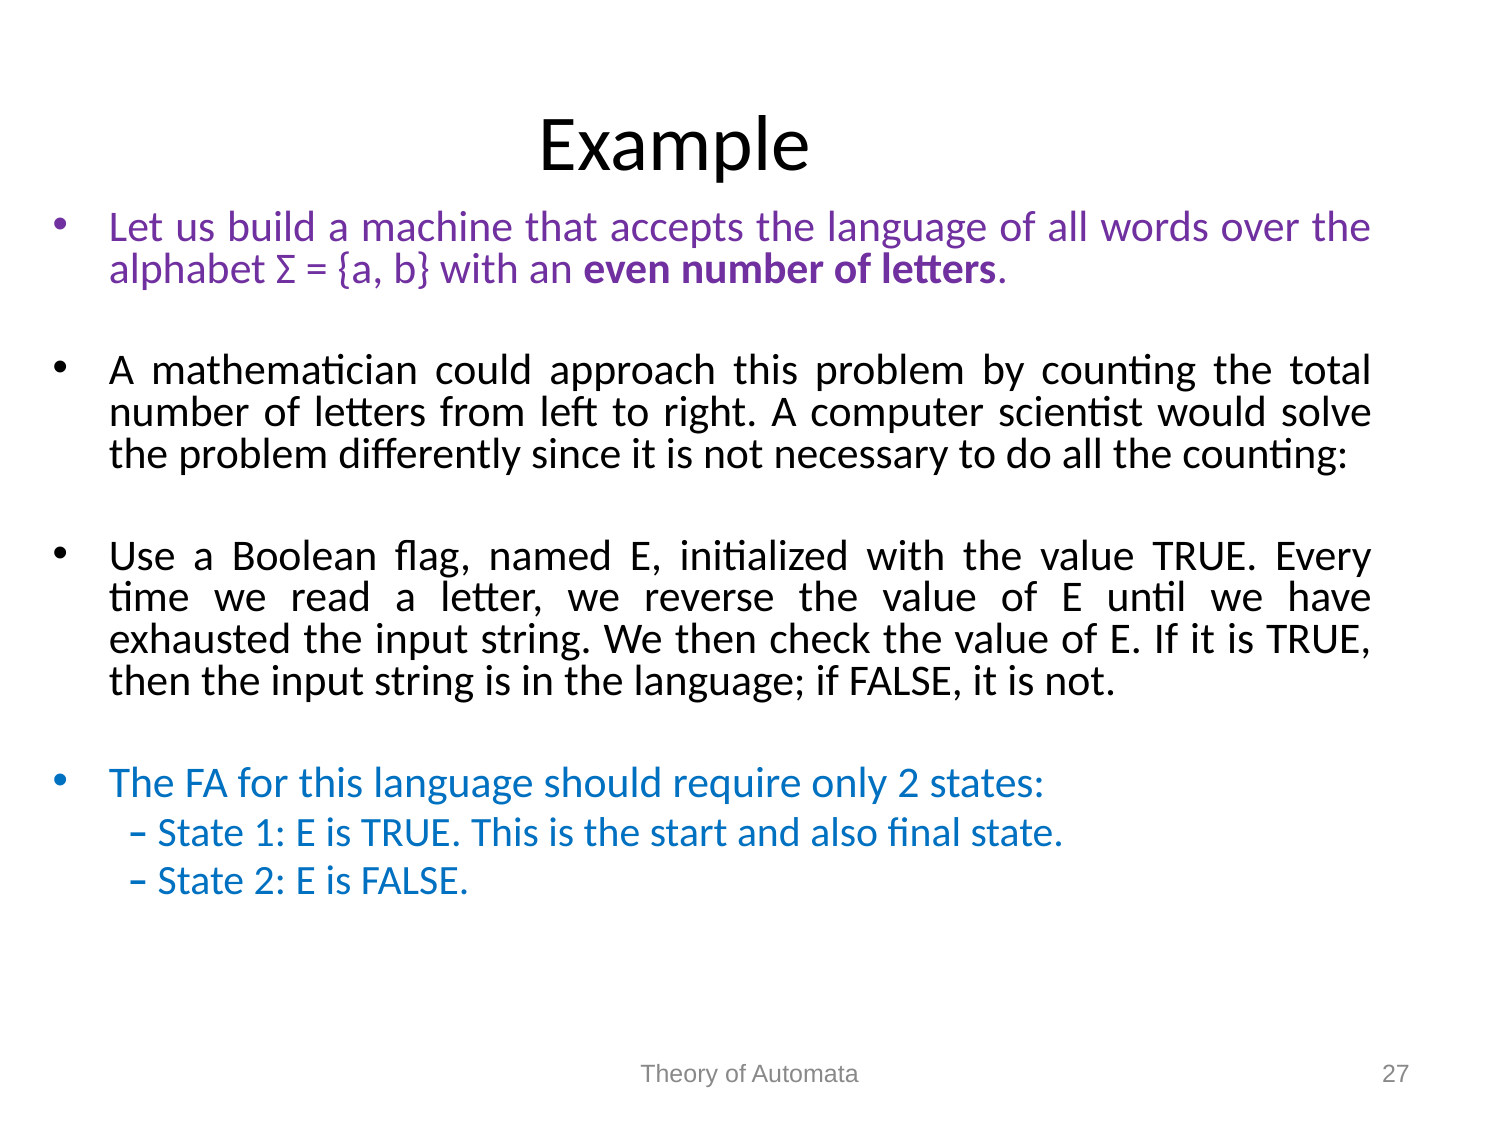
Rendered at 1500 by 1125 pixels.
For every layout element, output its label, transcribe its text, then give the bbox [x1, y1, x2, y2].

title Example [0, 45, 1350, 233]
text_box 27 [1074, 1042, 1425, 1103]
list Let us build a machine that accepts the language of all words over the alphabet Σ = {a, b} with an even number of letters. A mathematician could approach this problem by counting the total number of letters from left to right. A computer scientist would solve the problem differently since it is not necessary to do all the counting: Use a Boolean flag, named E, initialized with the value TRUE. Every time we read a letter, we reverse the value of E until we have exhausted the input string. We then check the value of E. If it is TRUE, then the input string is in the language; if FALSE, it is not. The FA for this language should require only 2 states: – State 1: E is TRUE. This is the start and also final state. – State 2: E is FALSE. [37, 200, 1388, 944]
text_box Theory of Automata [512, 1042, 988, 1103]
